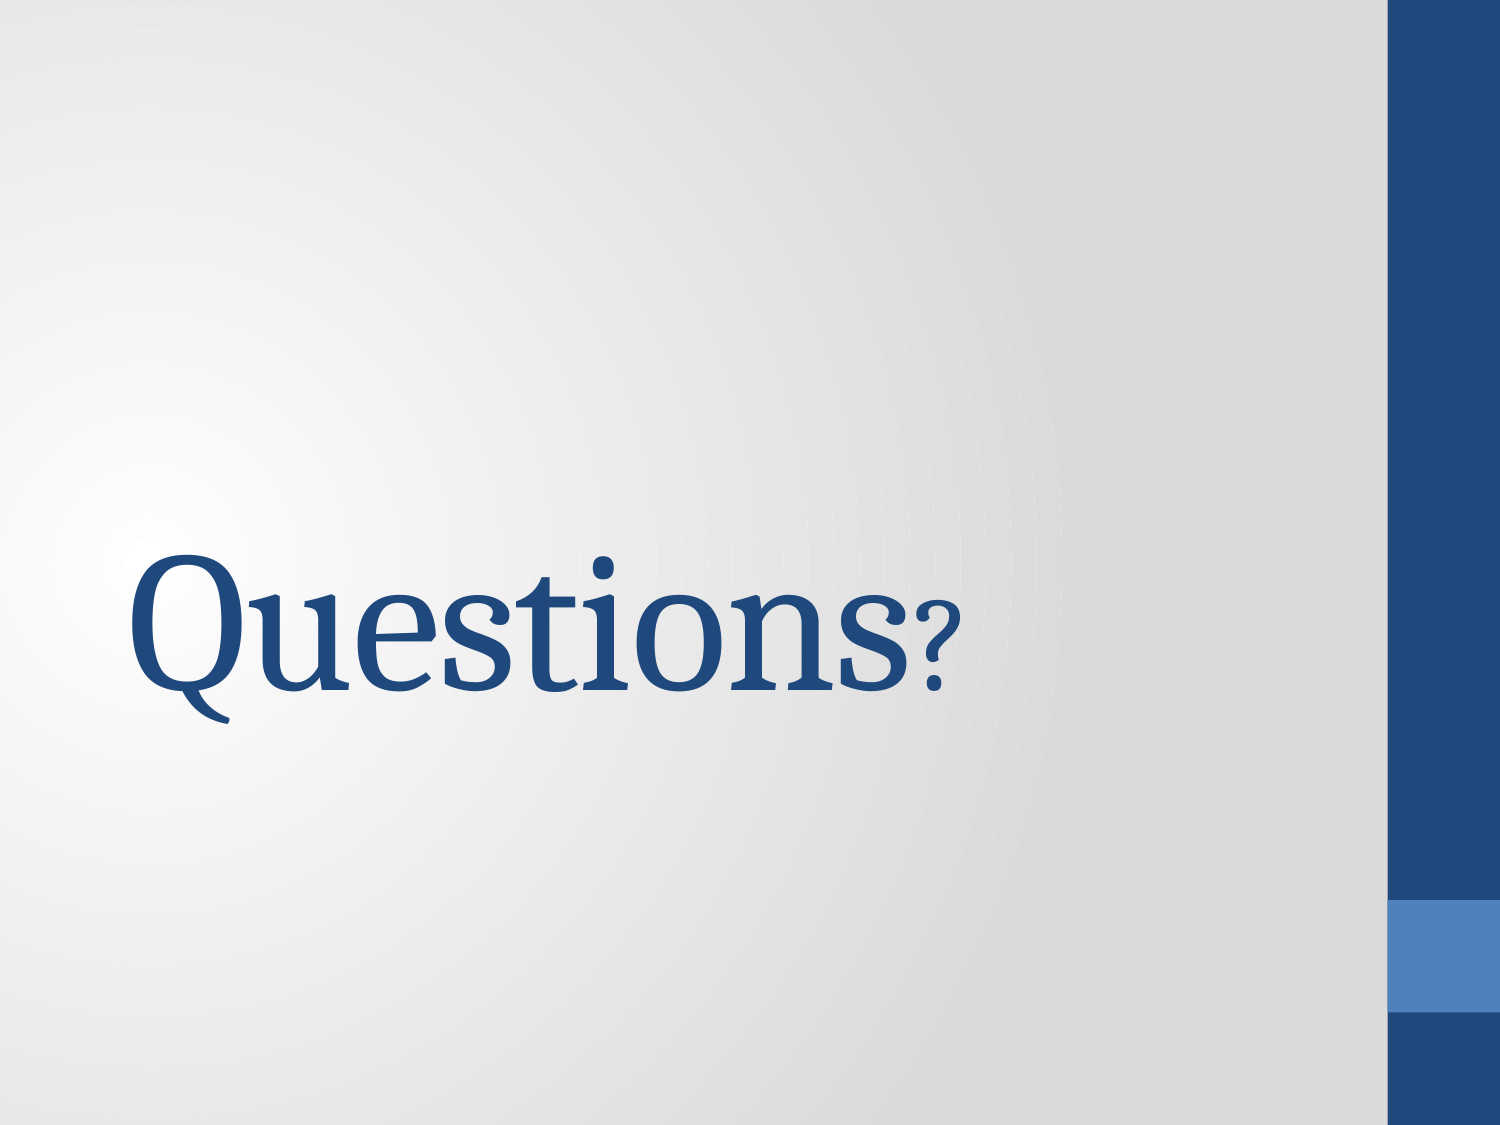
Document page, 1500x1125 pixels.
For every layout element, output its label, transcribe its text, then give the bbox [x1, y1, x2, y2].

title Questions? [112, 312, 1350, 738]
